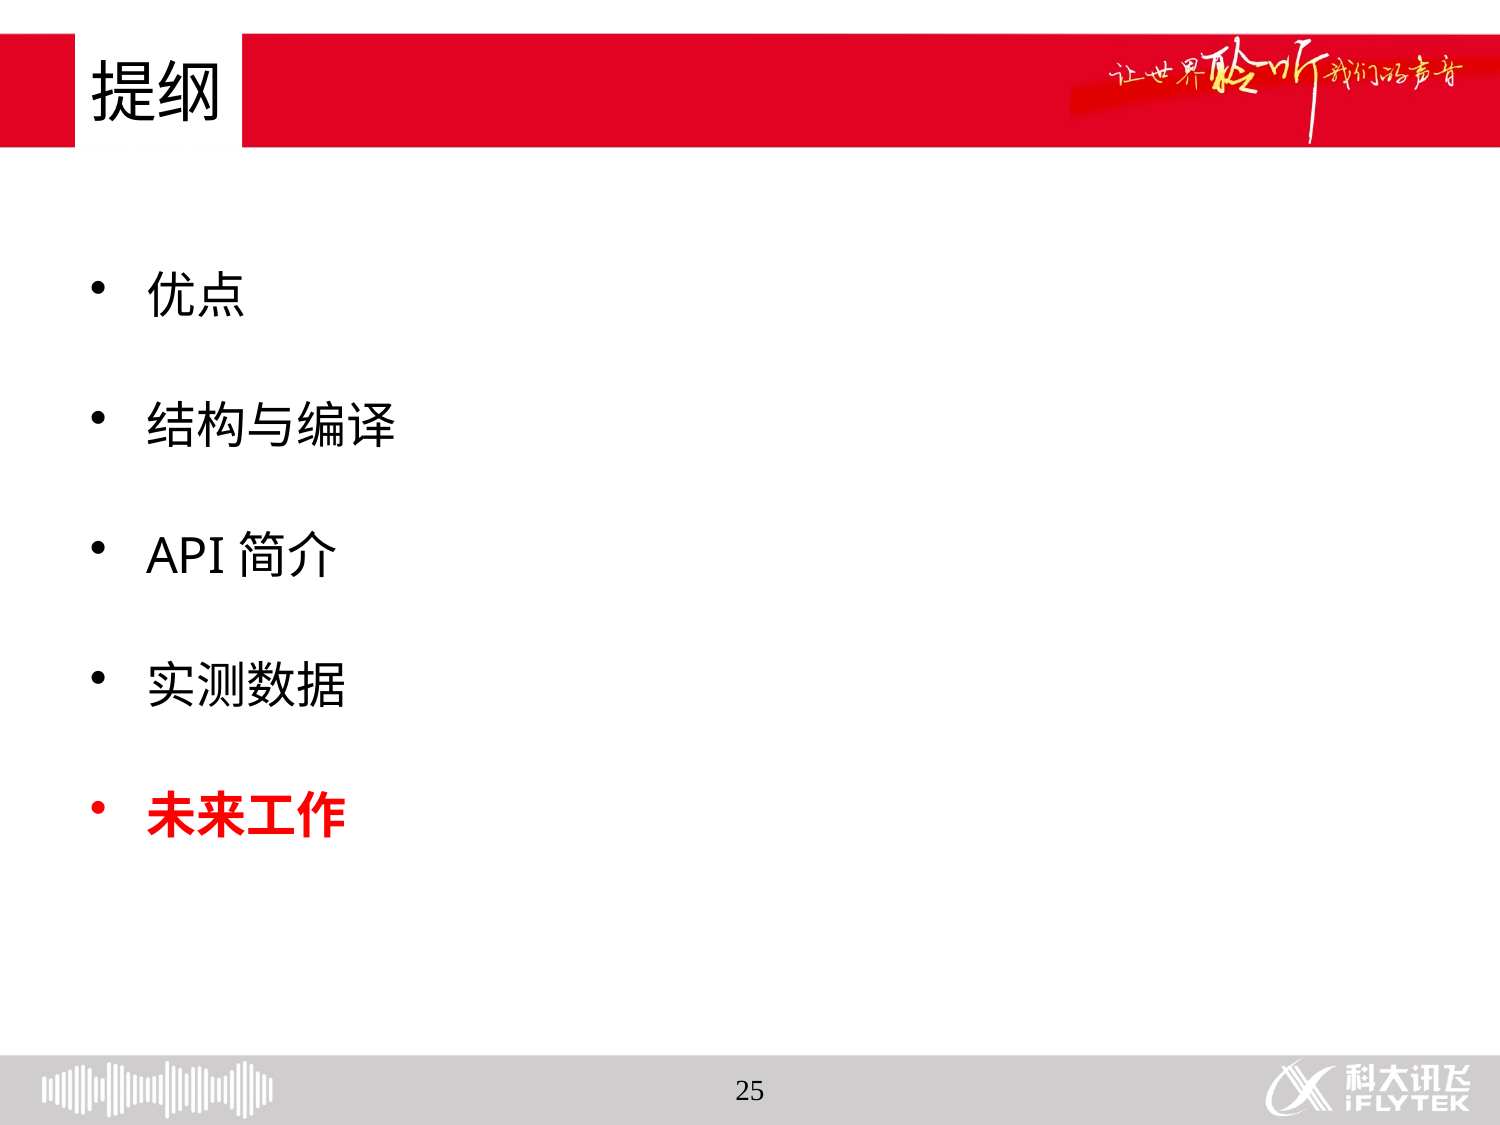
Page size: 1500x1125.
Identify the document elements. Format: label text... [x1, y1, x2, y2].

title 提纲 [75, 30, 243, 149]
footer 25 [512, 1058, 988, 1119]
list 优点 结构与编译 API简介 实测数据 未来工作 [75, 196, 1425, 1005]
picture [0, 0, 1500, 1125]
